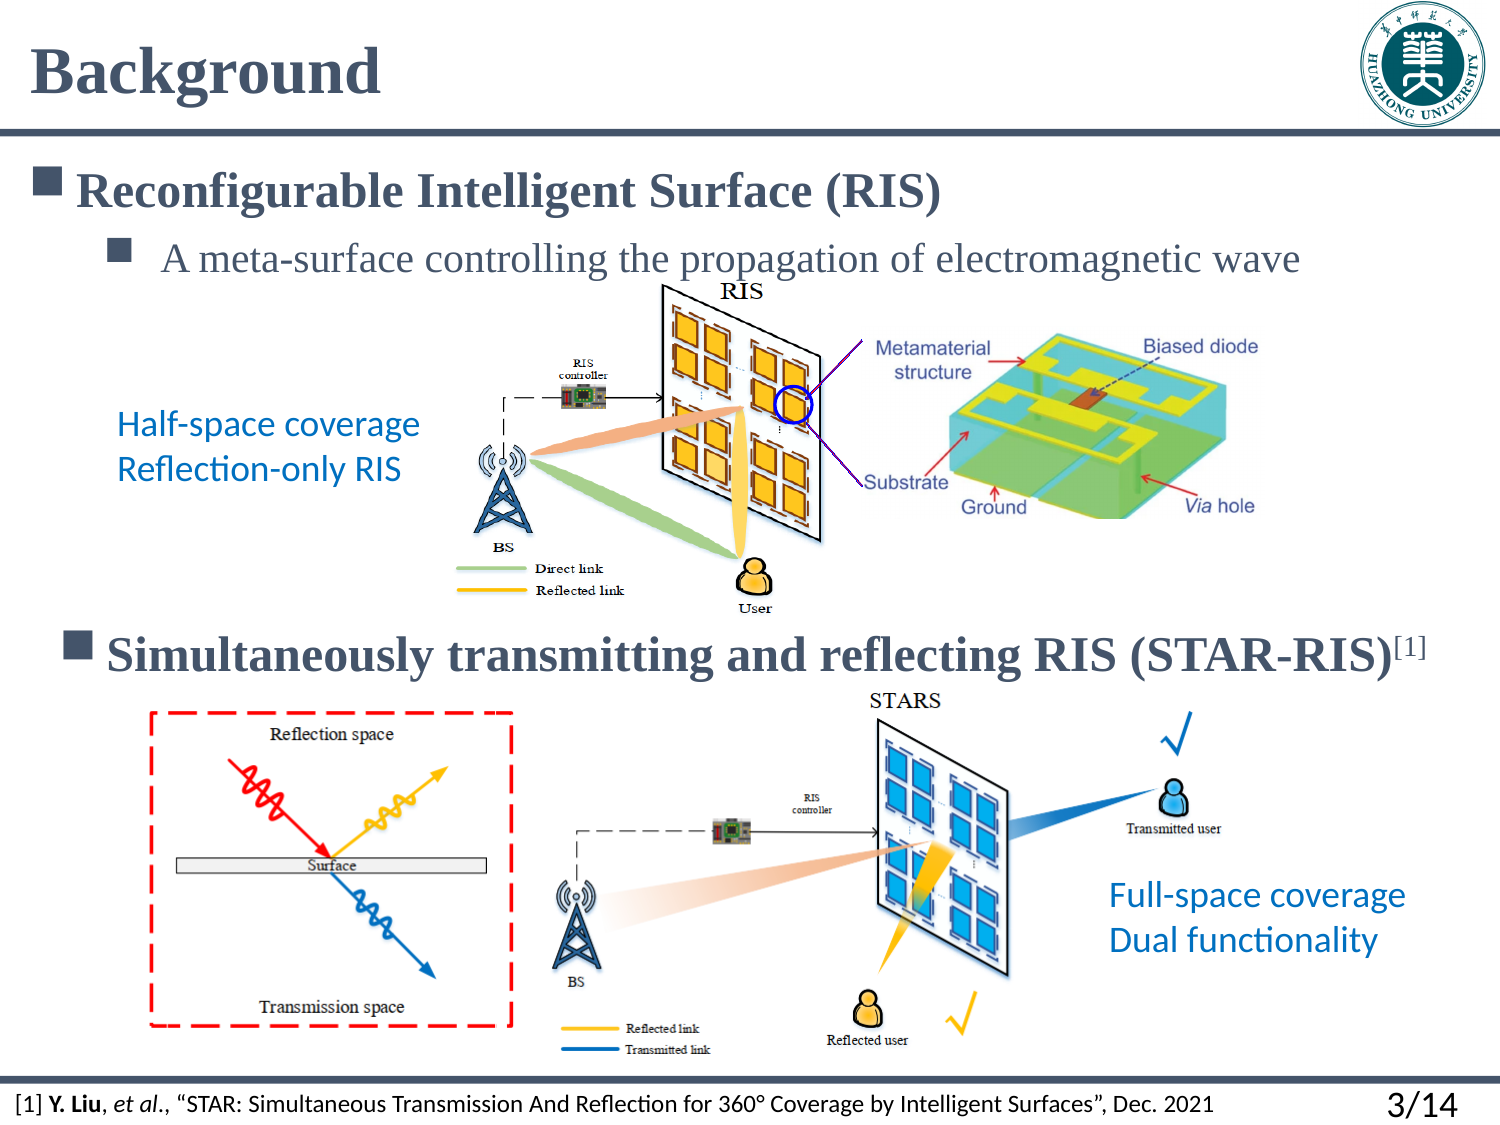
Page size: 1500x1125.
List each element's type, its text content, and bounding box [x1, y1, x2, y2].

text_box [1] Y. Liu, et al., “STAR: Simultaneous Transmission And Reflection for 360° Coverage by Intelligent Surfaces”, Dec. 2021 [0, 1079, 1483, 1125]
text_box [0, 1075, 1500, 1085]
text_box Half-space coverage Reflection-only RIS [102, 392, 452, 497]
picture [1358, 0, 1487, 128]
text_box Reconfigurable Intelligent Surface (RIS) A meta-surface controlling the propagation of electromagnetic wave [14, 120, 1470, 663]
text_box Background [15, 19, 397, 115]
text_box [1470, 128, 1500, 137]
text_box [0, 128, 14, 137]
text_box [835, 340, 861, 370]
picture [452, 275, 835, 623]
text_box [835, 454, 861, 486]
picture [861, 326, 1265, 519]
text_box Full-space coverage Dual functionality [1227, 862, 1483, 968]
text_box Simultaneously transmitting and reflecting RIS (STAR-RIS)[1] [44, 584, 1500, 752]
picture [126, 684, 1227, 1069]
